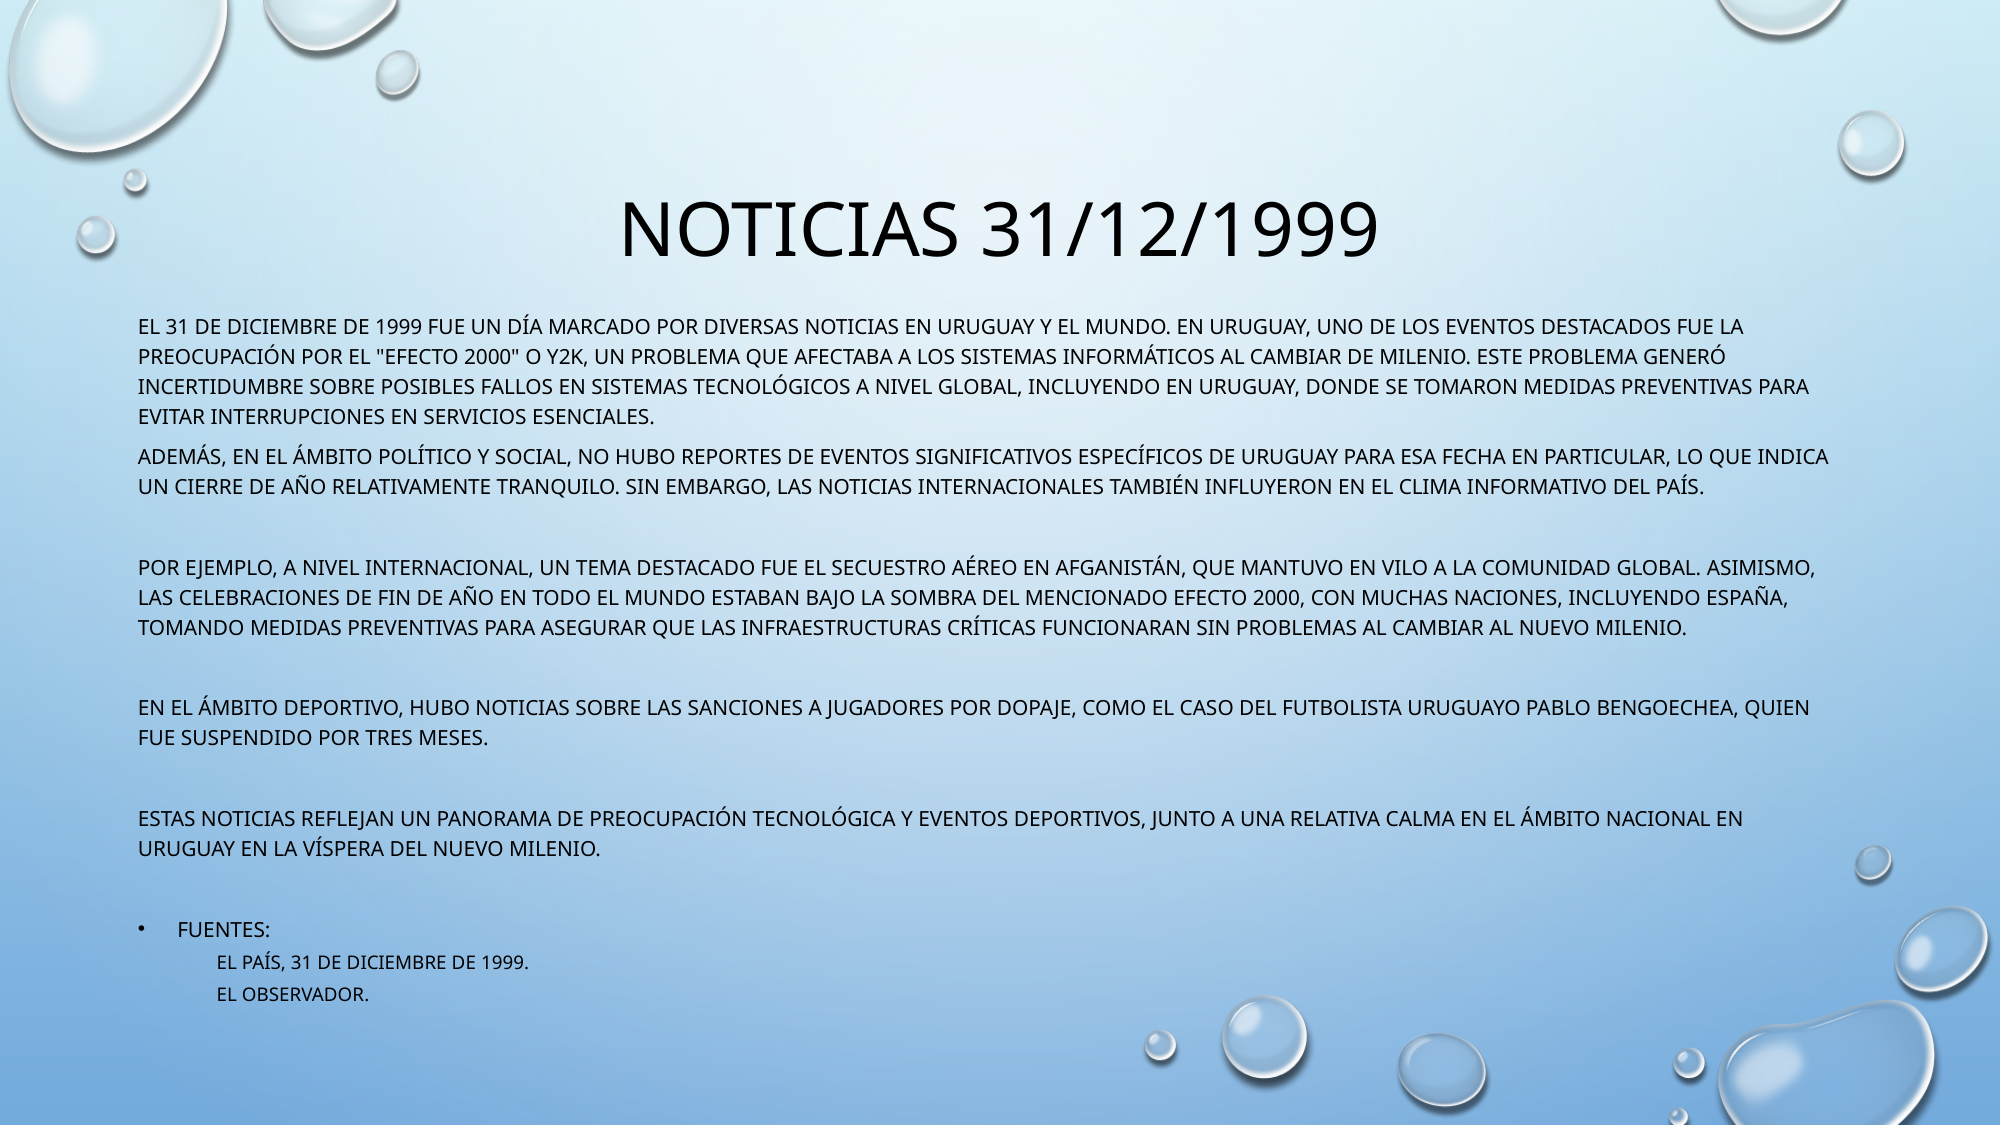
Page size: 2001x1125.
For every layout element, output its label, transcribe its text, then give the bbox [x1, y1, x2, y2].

list El 31 de diciembre de 1999 fue un día marcado por diversas noticias en Uruguay y el mundo. En Uruguay, uno de los eventos destacados fue la preocupación por el "efecto 2000" o Y2K, un problema que afectaba a los sistemas informáticos al cambiar de milenio. Este problema generó incertidumbre sobre posibles fallos en sistemas tecnológicos a nivel global, incluyendo en Uruguay, donde se tomaron medidas preventivas para evitar interrupciones en servicios esenciales. Además, en el ámbito político y social, no hubo reportes de eventos significativos específicos de Uruguay para esa fecha en particular, lo que indica un cierre de año relativamente tranquilo. Sin embargo, las noticias internacionales también influyeron en el clima informativo del país. Por ejemplo, a nivel internacional, un tema destacado fue el secuestro aéreo en Afganistán, que mantuvo en vilo a la comunidad global. Asimismo, las celebraciones de fin de año en todo el mundo estaban bajo la sombra del mencionado efecto 2000, con muchas naciones, incluyendo España, tomando medidas preventivas para asegurar que las infraestructuras críticas funcionaran sin problemas al cambiar al nuevo milenio. En el ámbito deportivo, hubo noticias sobre las sanciones a jugadores por dopaje, como el caso del futbolista uruguayo Pablo Bengoechea, quien fue suspendido por tres meses. Estas noticias reflejan un panorama de preocupación tecnológica y eventos deportivos, junto a una relativa calma en el ámbito nacional en Uruguay en la víspera del nuevo milenio. Fuentes: El País, 31 de diciembre de 1999. El Observador. [122, 301, 1850, 1058]
picture [0, 0, 2000, 1125]
title noticias 31/12/1999 [149, 101, 1851, 364]
